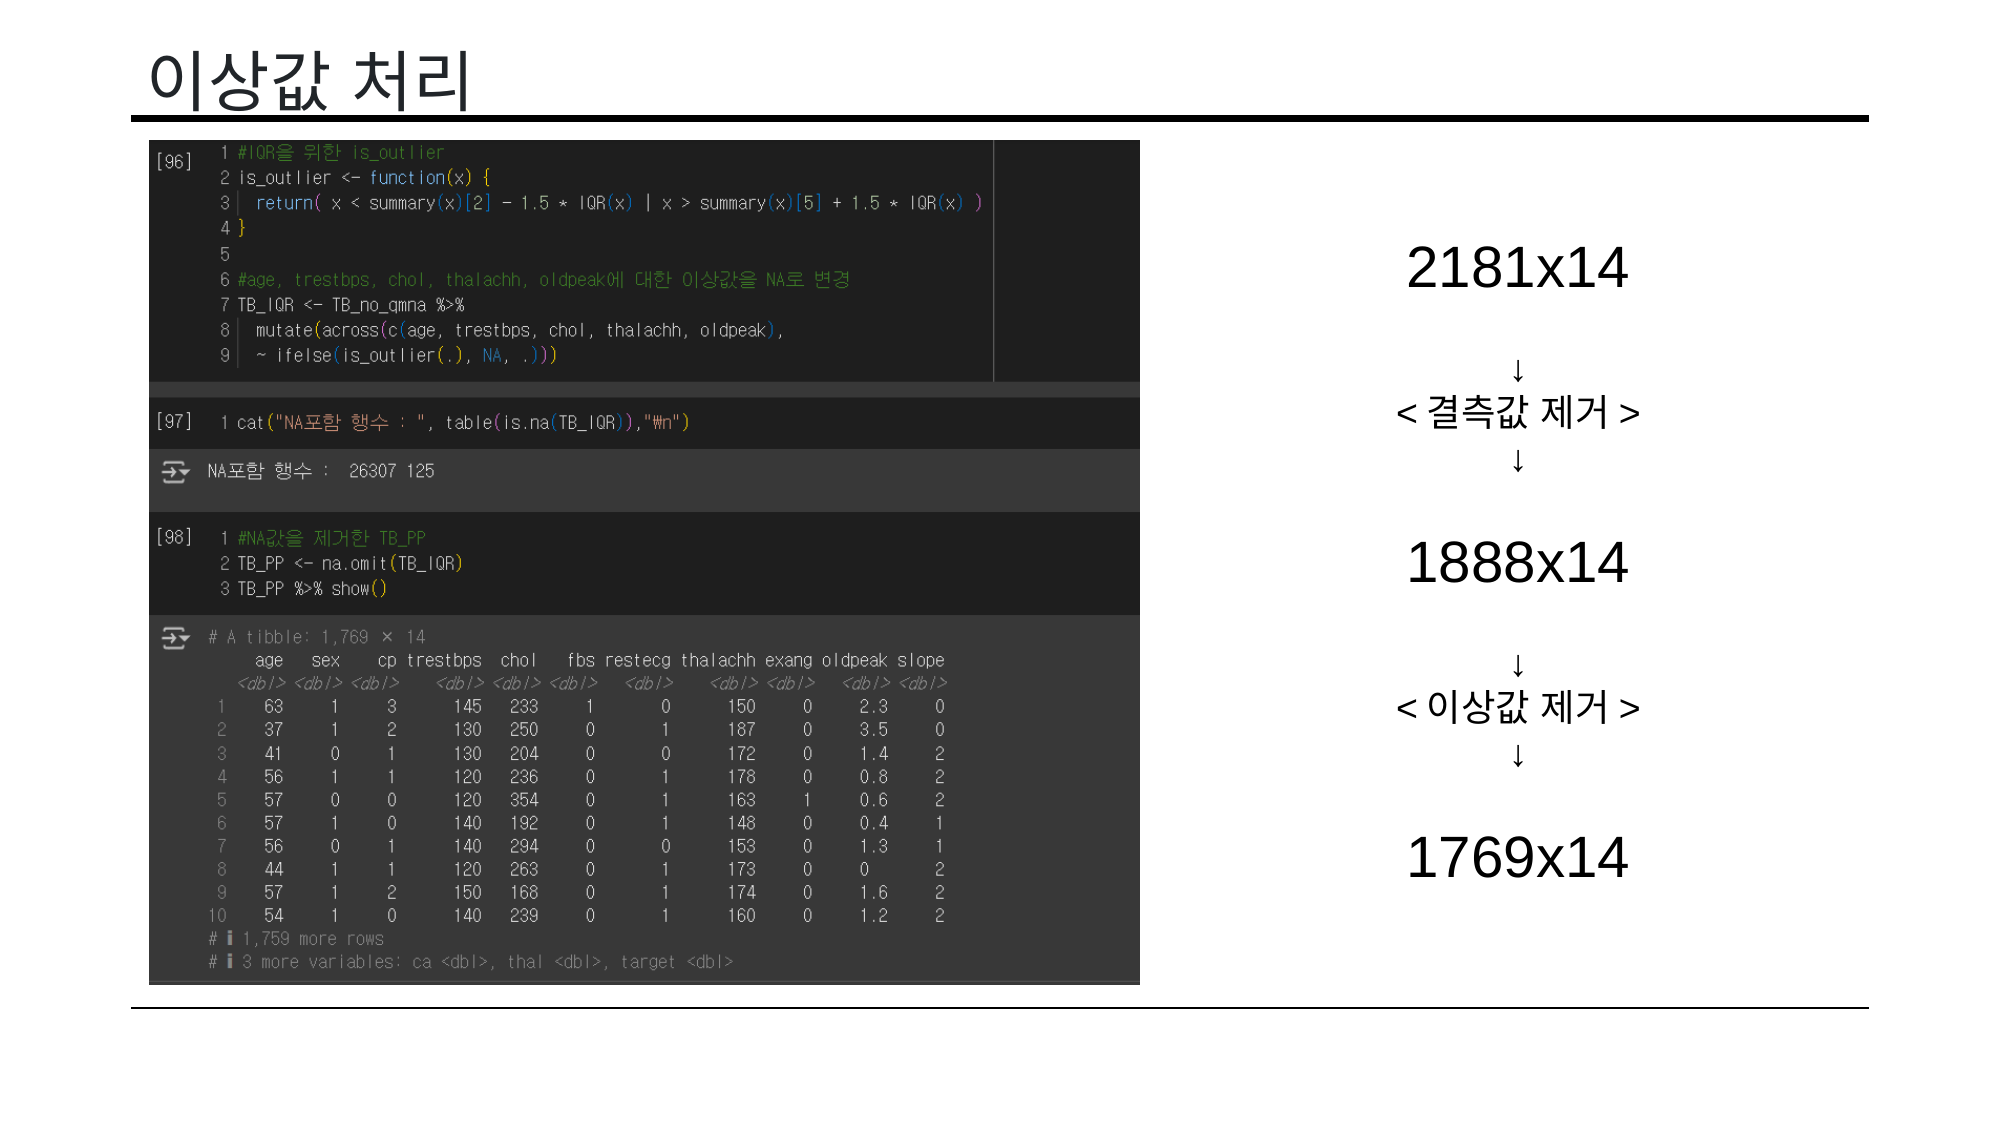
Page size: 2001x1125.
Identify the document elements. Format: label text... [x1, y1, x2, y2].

picture [149, 140, 1140, 985]
text_box 2181x14 ↓ <결측값 제거> ↓ 1888x14 ↓ <이상값 제거> ↓ 1769x14 [1178, 221, 1858, 897]
title 이상값 처리 [131, 32, 1158, 121]
